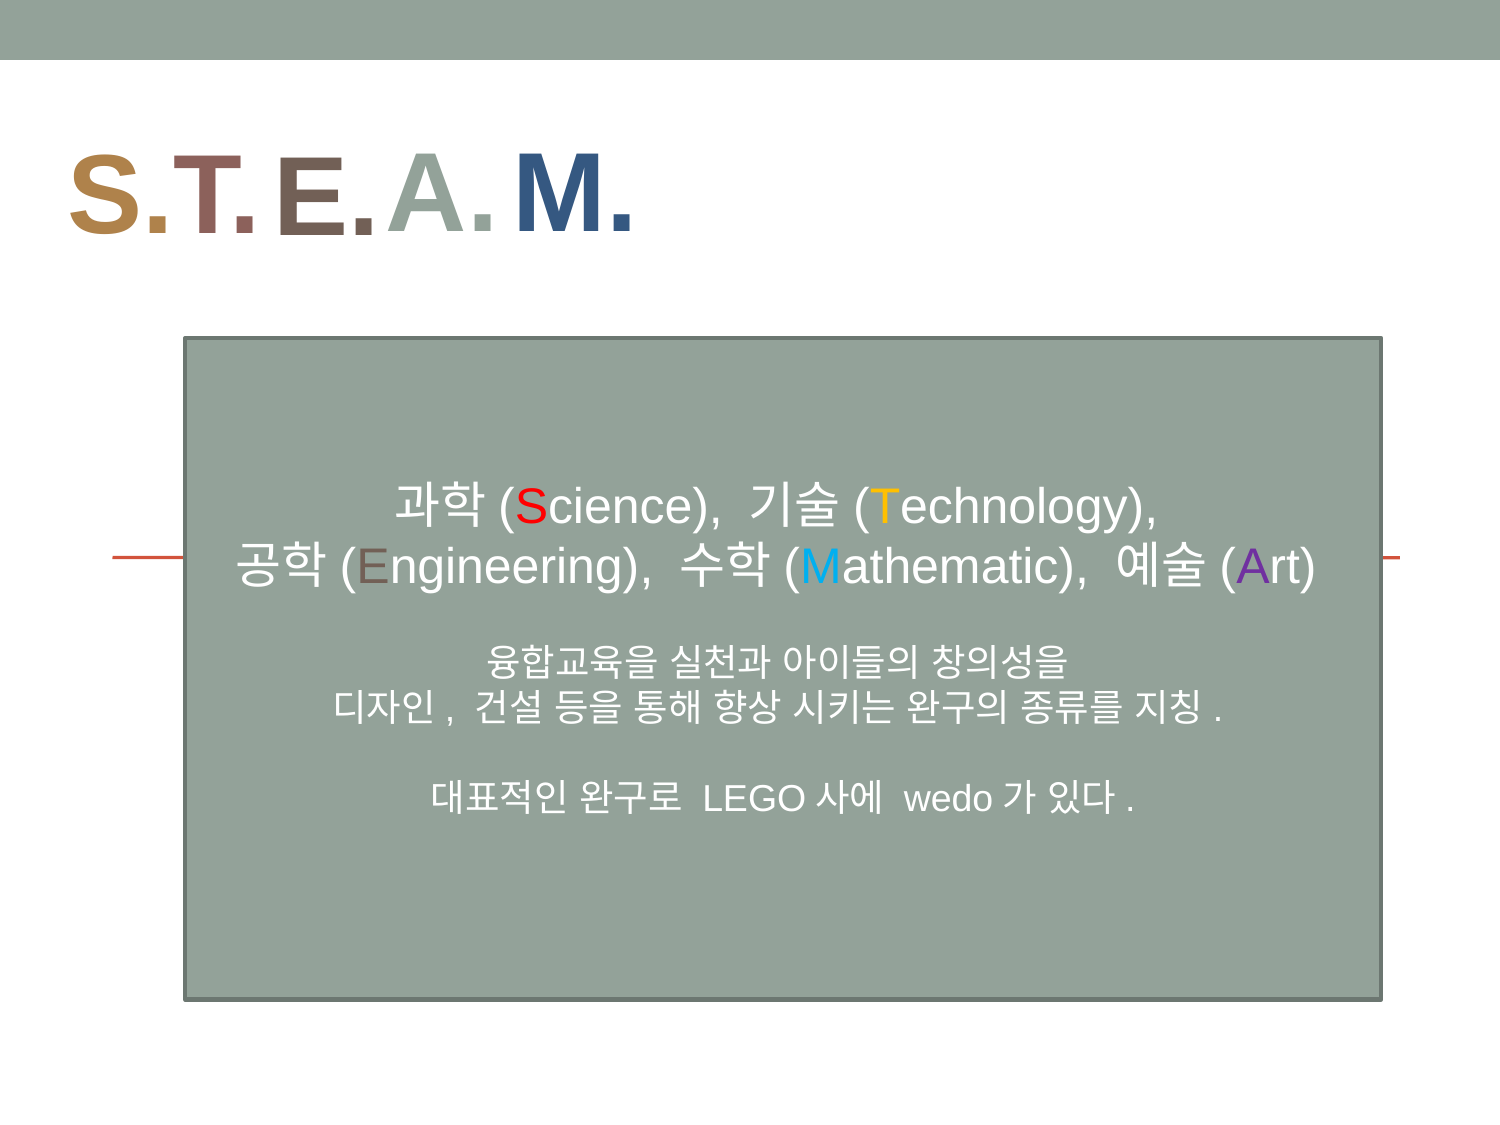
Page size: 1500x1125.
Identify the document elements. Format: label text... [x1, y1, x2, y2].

text_box T. [158, 113, 276, 264]
text_box A. [370, 111, 497, 262]
text_box M. [497, 111, 653, 262]
text_box S. [52, 113, 158, 264]
text_box E. [258, 115, 395, 266]
text_box 과학(Science), 기술(Technology), 공학(Engineering), 수학(Mathematic), 예술(Art) 융합교육을 실천과 아이들의 창의성을 디자인, 건설 등을 통해 향상 시키는 완구의 종류를 지칭. 대표적인 완구로 LEGO사에 wedo가 있다. [183, 336, 1383, 1002]
